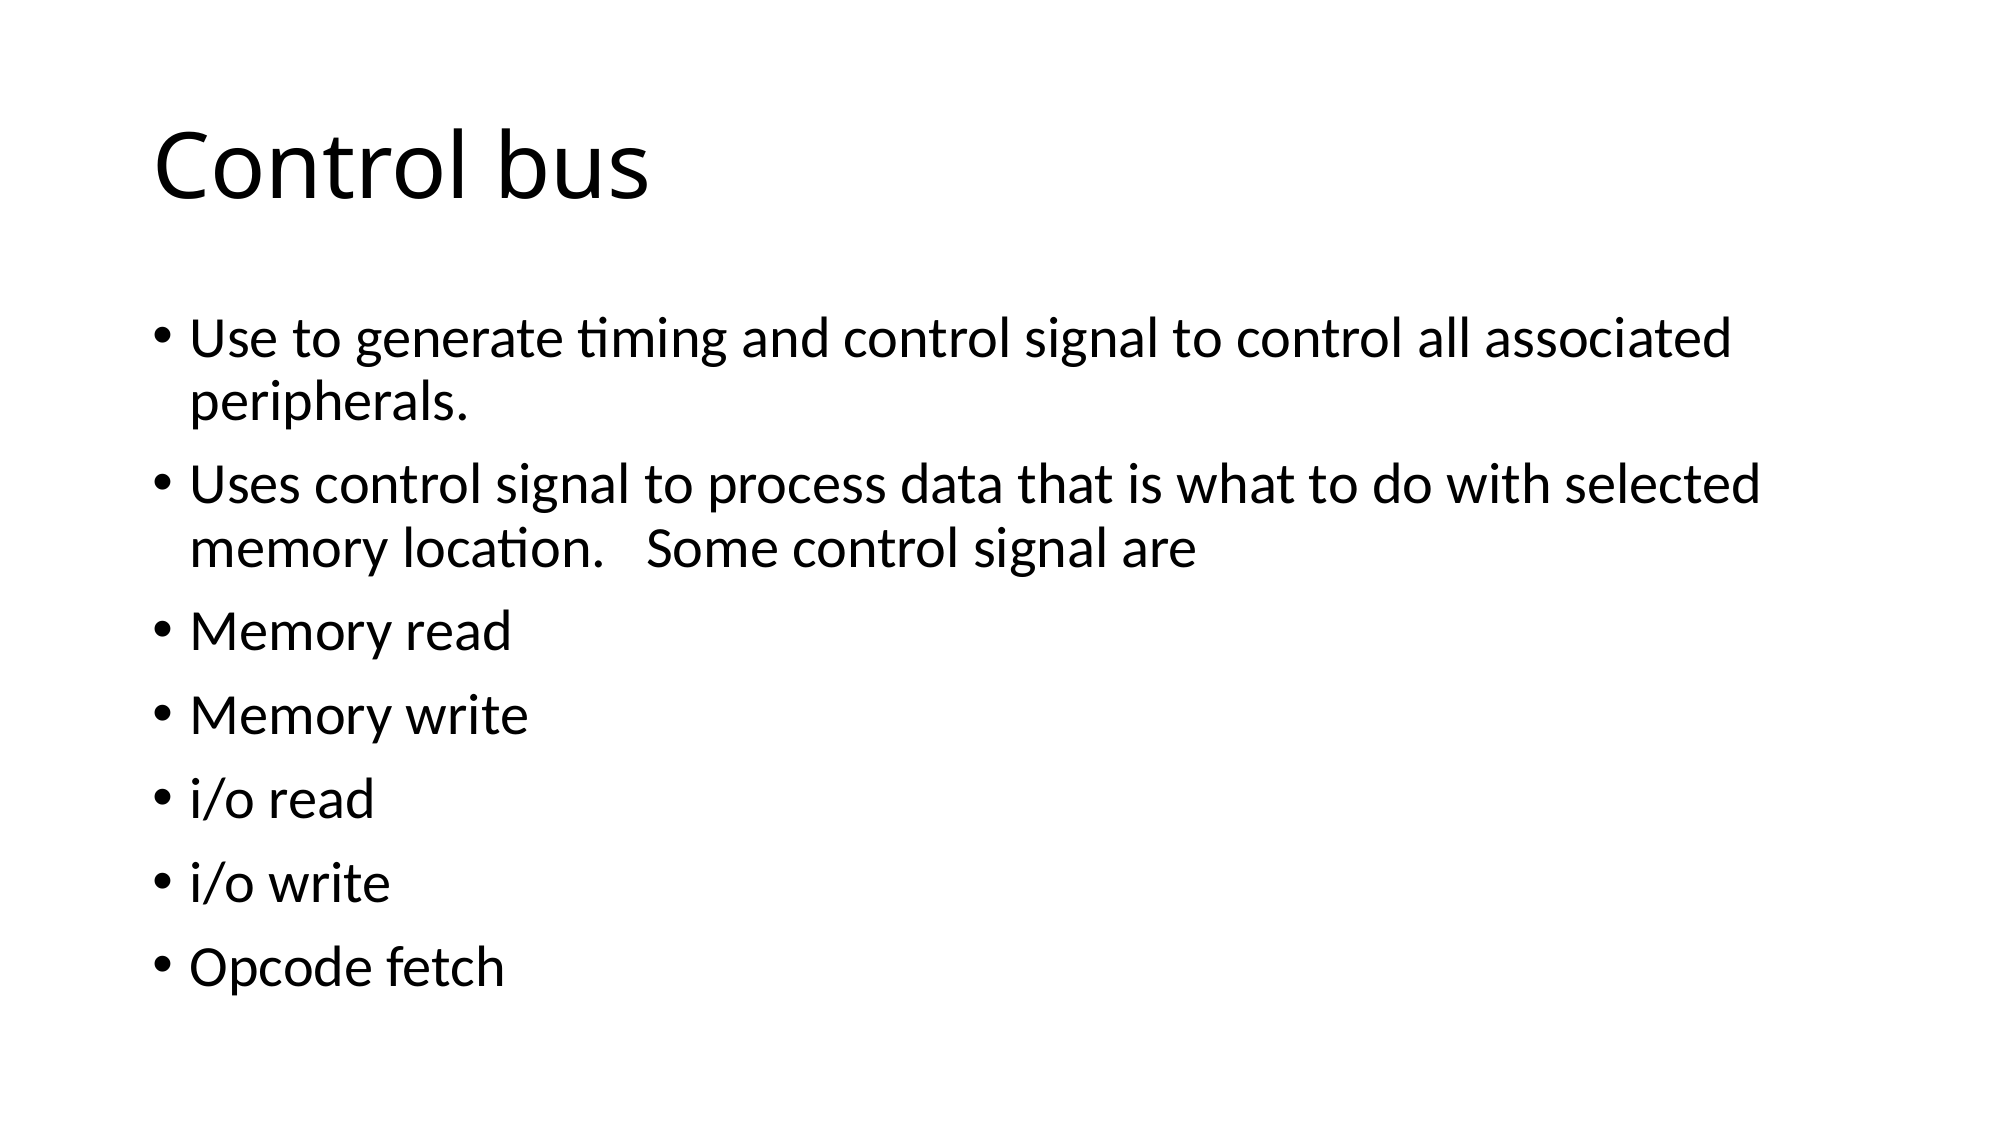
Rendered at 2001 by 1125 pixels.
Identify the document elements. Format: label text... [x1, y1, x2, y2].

list Use to generate timing and control signal to control all associated peripherals. Uses control signal to process data that is what to do with selected memory location. Some control signal are Memory read Memory write i/o read i/o write Opcode fetch [137, 299, 1863, 1014]
title Control bus [137, 59, 1863, 278]
